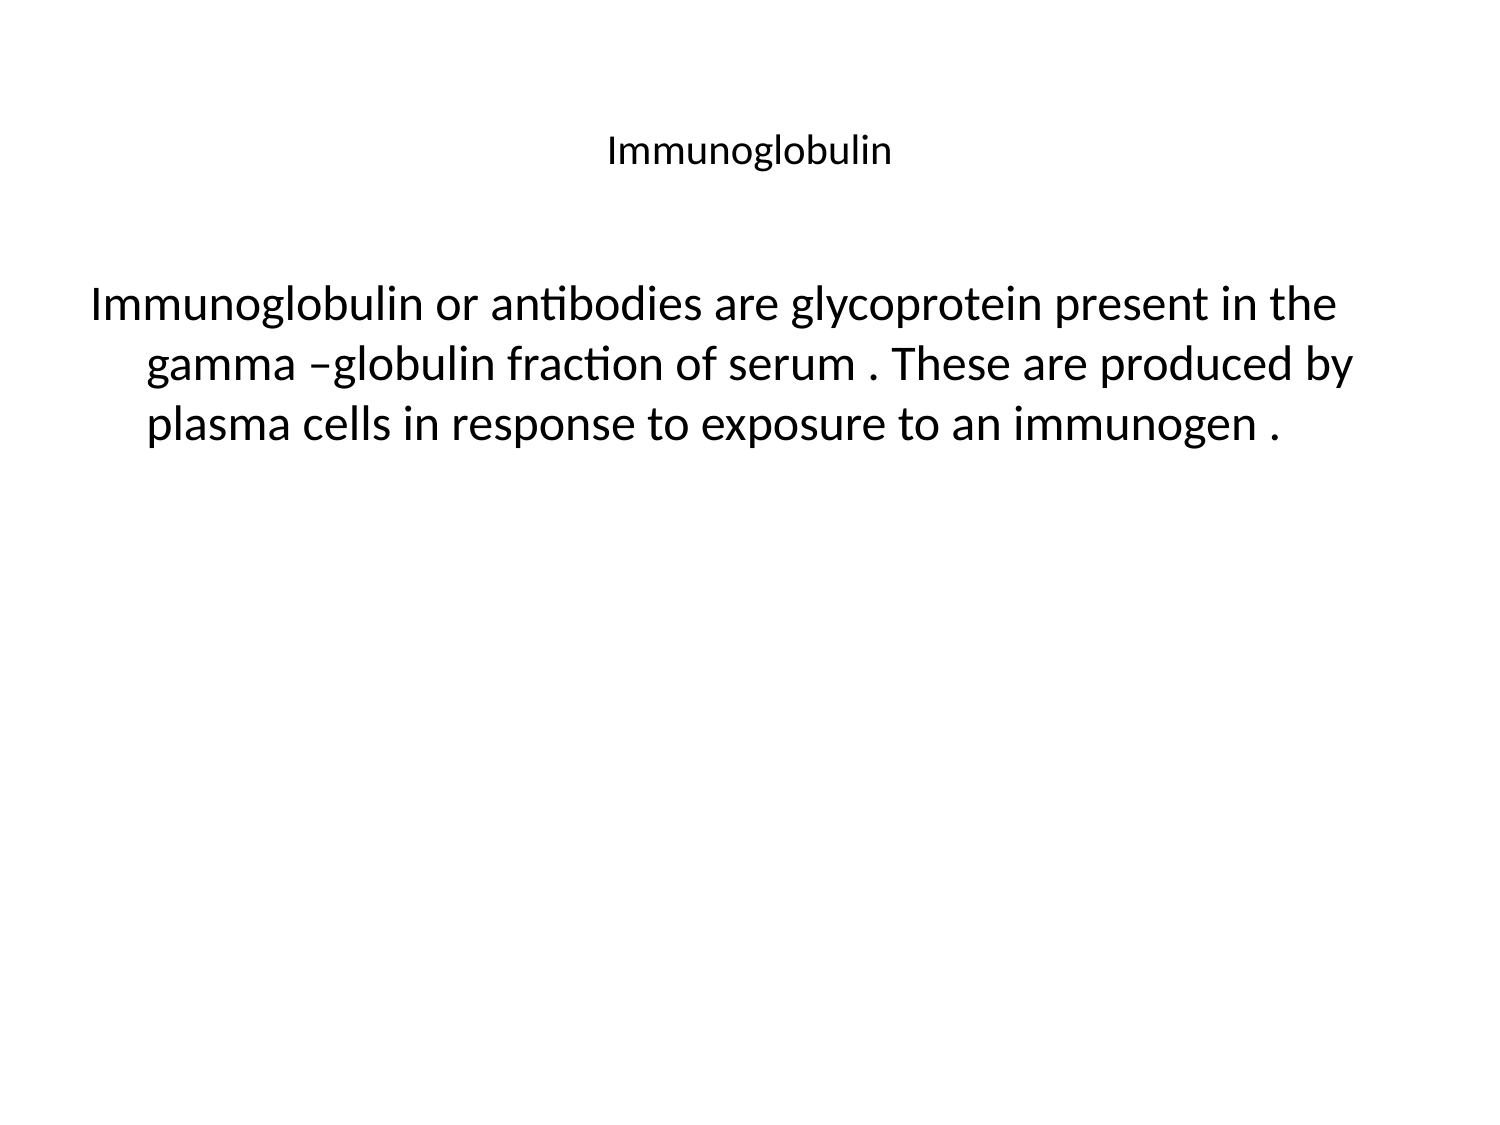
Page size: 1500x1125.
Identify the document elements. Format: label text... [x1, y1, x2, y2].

list Immunoglobulin or antibodies are glycoprotein present in the gamma –globulin fraction of serum . These are produced by plasma cells in response to exposure to an immunogen . [75, 262, 1425, 700]
title Immunoglobulin [75, 45, 1425, 233]
